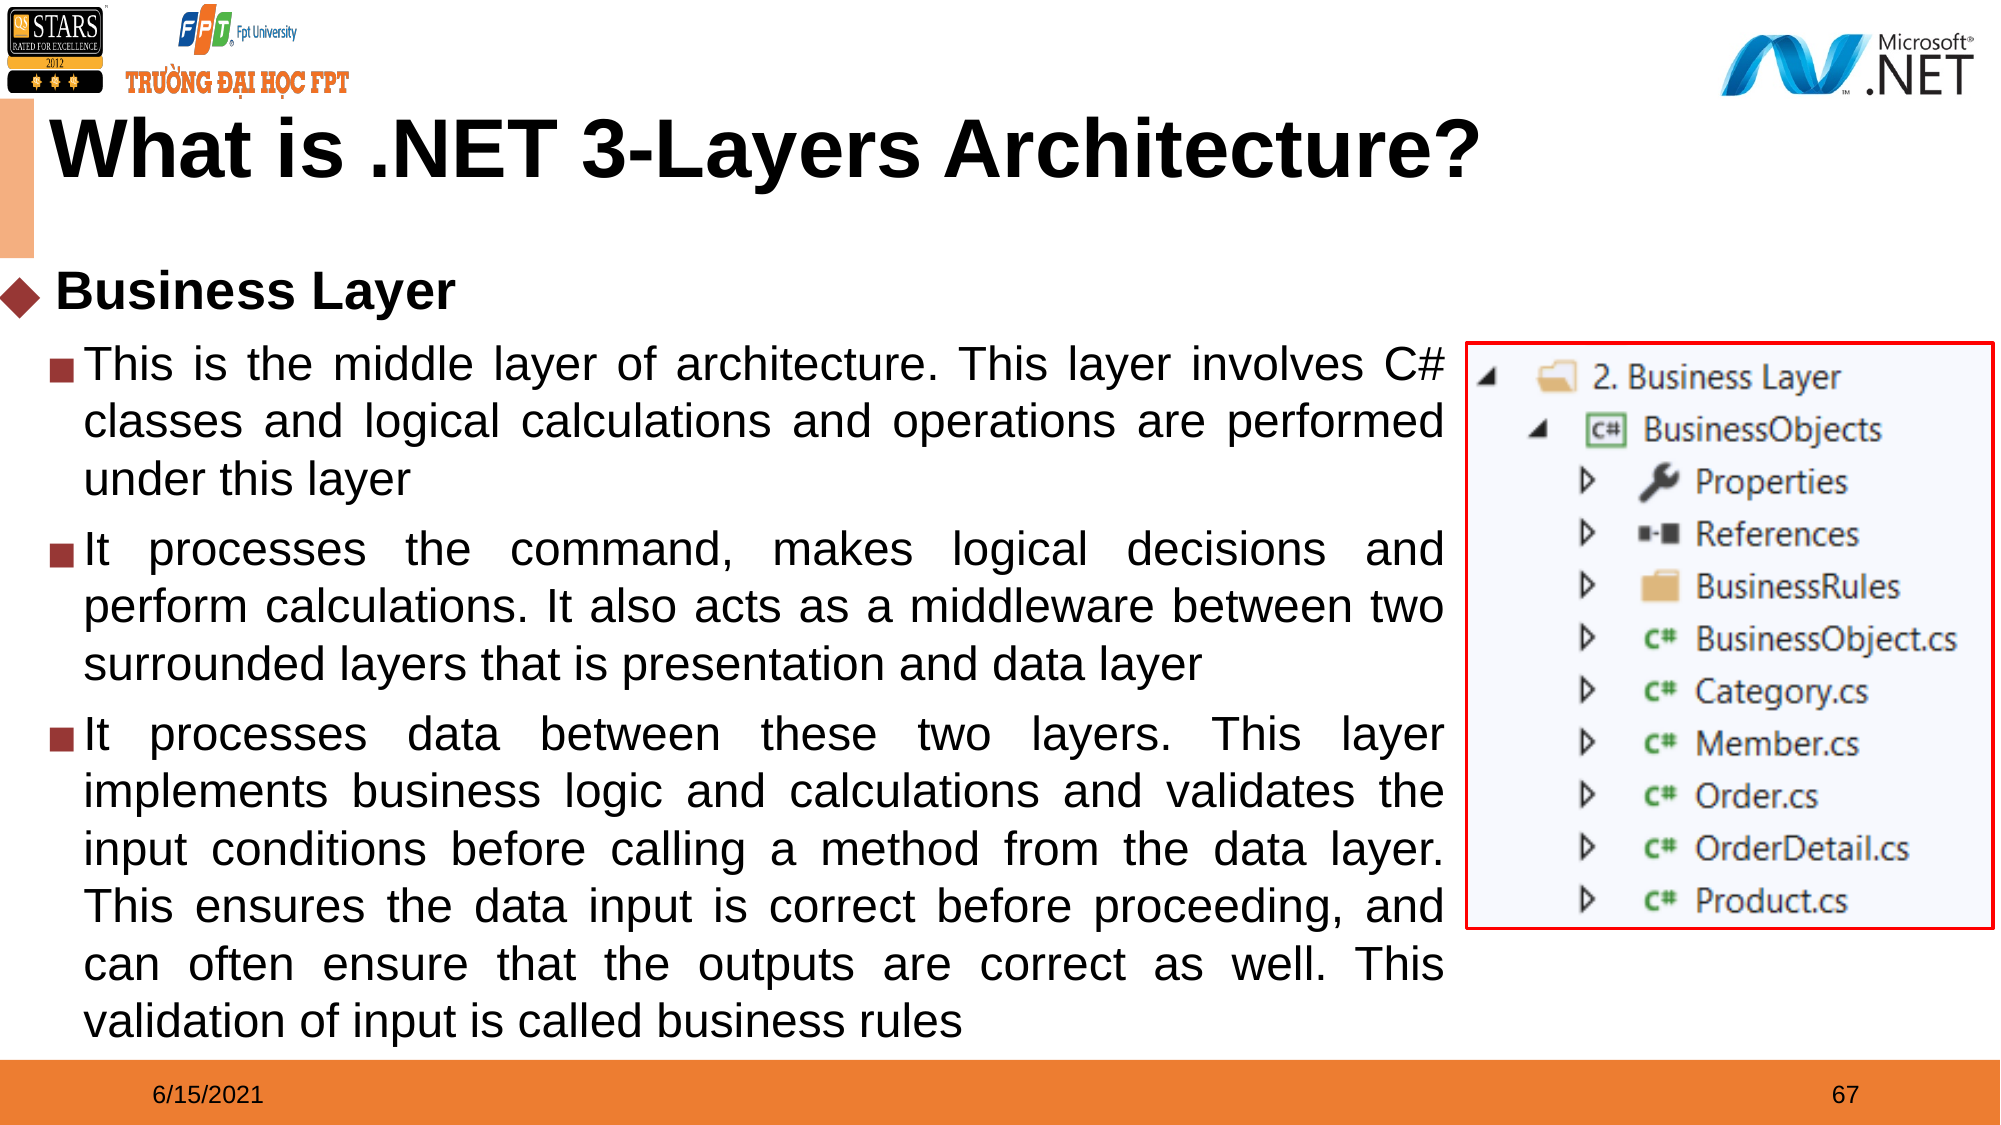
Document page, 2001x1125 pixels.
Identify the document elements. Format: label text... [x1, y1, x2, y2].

slide_number ‹#› [1424, 1063, 1875, 1123]
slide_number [137, 1063, 588, 1123]
picture [7, 4, 349, 99]
picture [1685, 0, 2001, 129]
picture [1468, 344, 1992, 927]
text_box Business Layer This is the middle layer of architecture. This layer involves C# classes and logical calculations and operations are performed under this layer It processes the command, makes logical decisions and perform calculations. It also acts as a middleware between two surrounded layers that is presentation and data layer It processes data between these two layers. This layer implements business logic and calculations and validates the input conditions before calling a method from the data layer. This ensures the data input is correct before proceeding, and can often ensure that the outputs are correct as well. This validation of input is called business rules [0, 247, 1463, 1055]
text_box What is .NET 3-Layers Architecture? [34, 103, 1554, 198]
